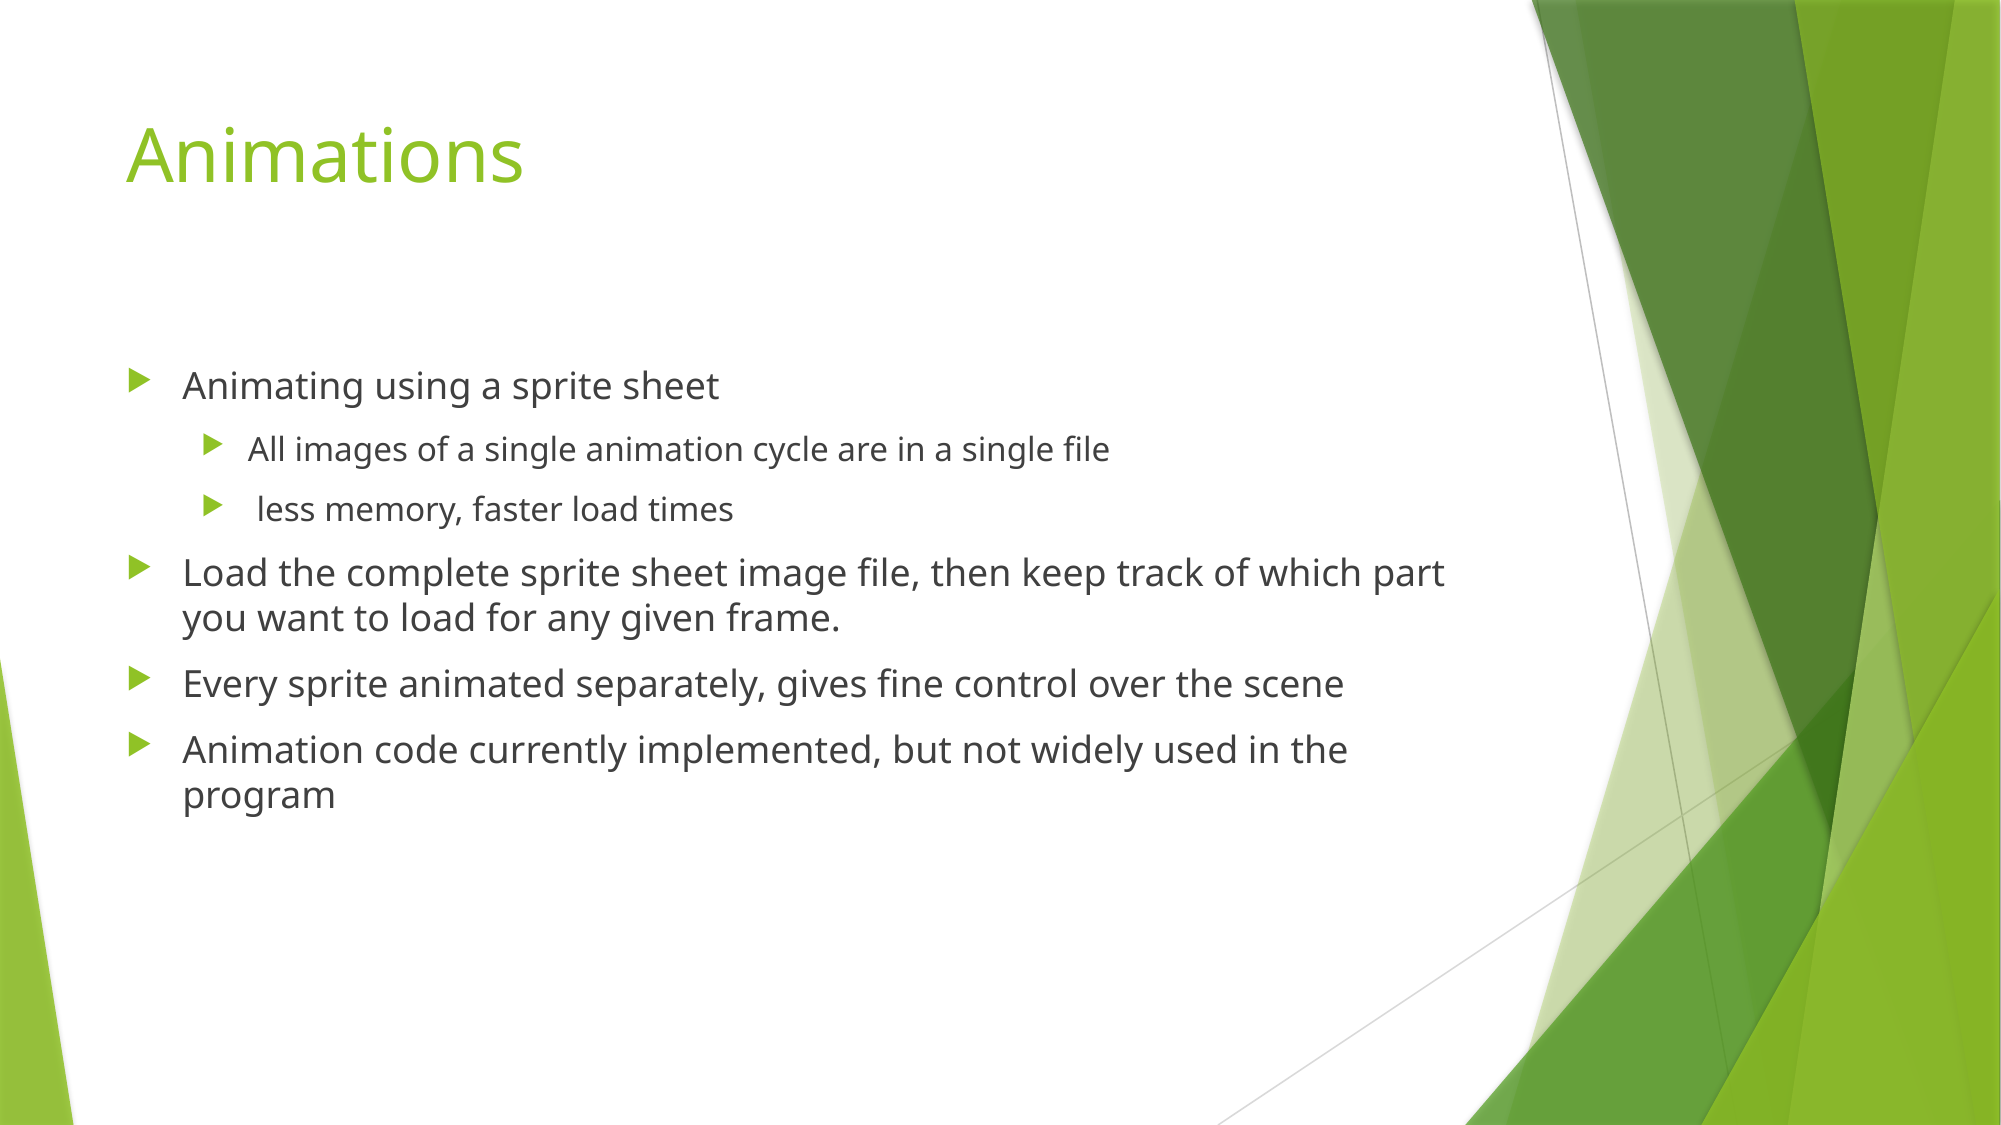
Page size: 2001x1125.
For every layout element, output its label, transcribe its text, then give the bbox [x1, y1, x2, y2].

list Animating using a sprite sheet All images of a single animation cycle are in a single file less memory, faster load times Load the complete sprite sheet image file, then keep track of which part you want to load for any given frame. Every sprite animated separately, gives fine control over the scene Animation code currently implemented, but not widely used in the program [111, 354, 1522, 992]
title Animations [111, 99, 1522, 317]
